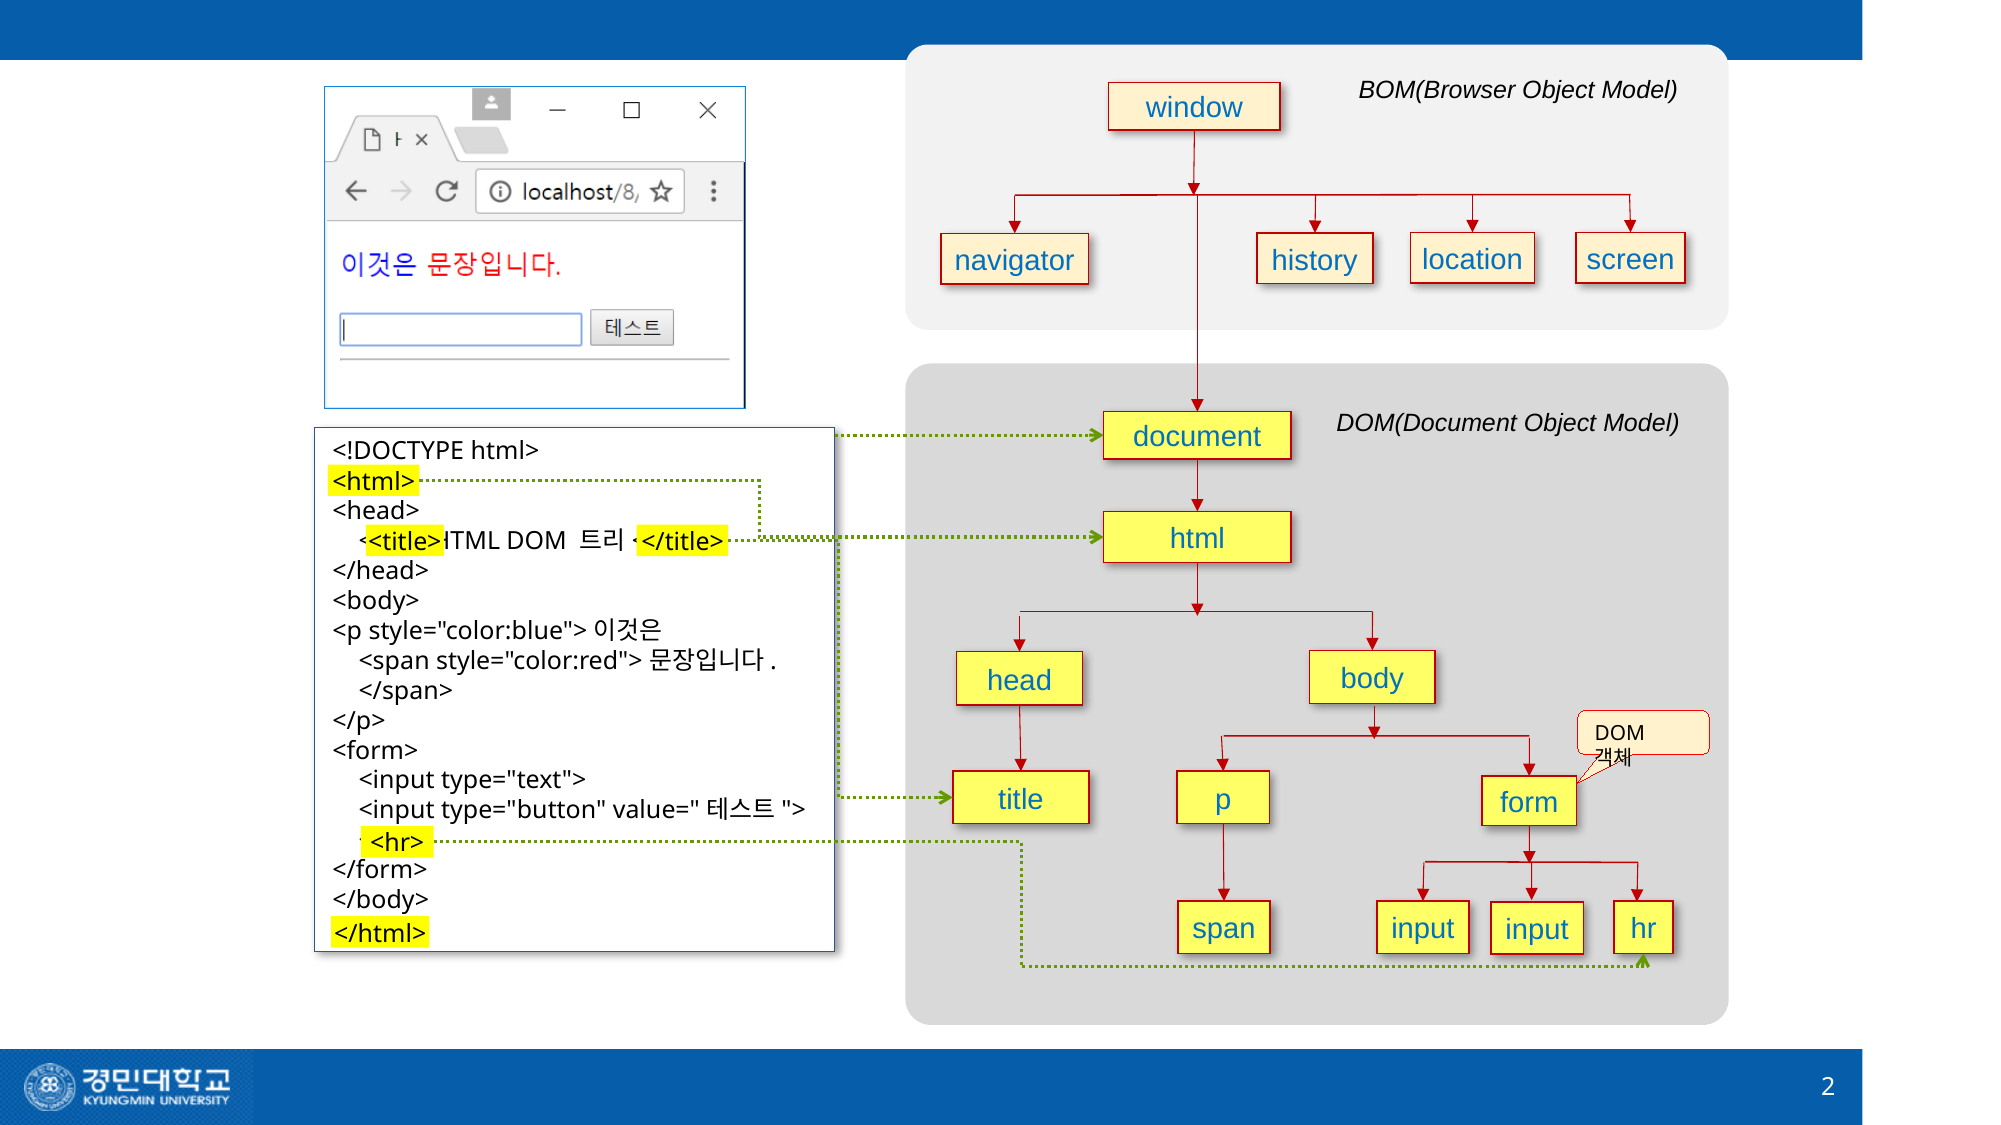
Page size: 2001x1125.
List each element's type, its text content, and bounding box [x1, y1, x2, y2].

picture [0, 1049, 253, 1125]
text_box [314, 44, 1729, 1025]
picture [324, 86, 746, 409]
slide_number 2 [1758, 1057, 1851, 1117]
